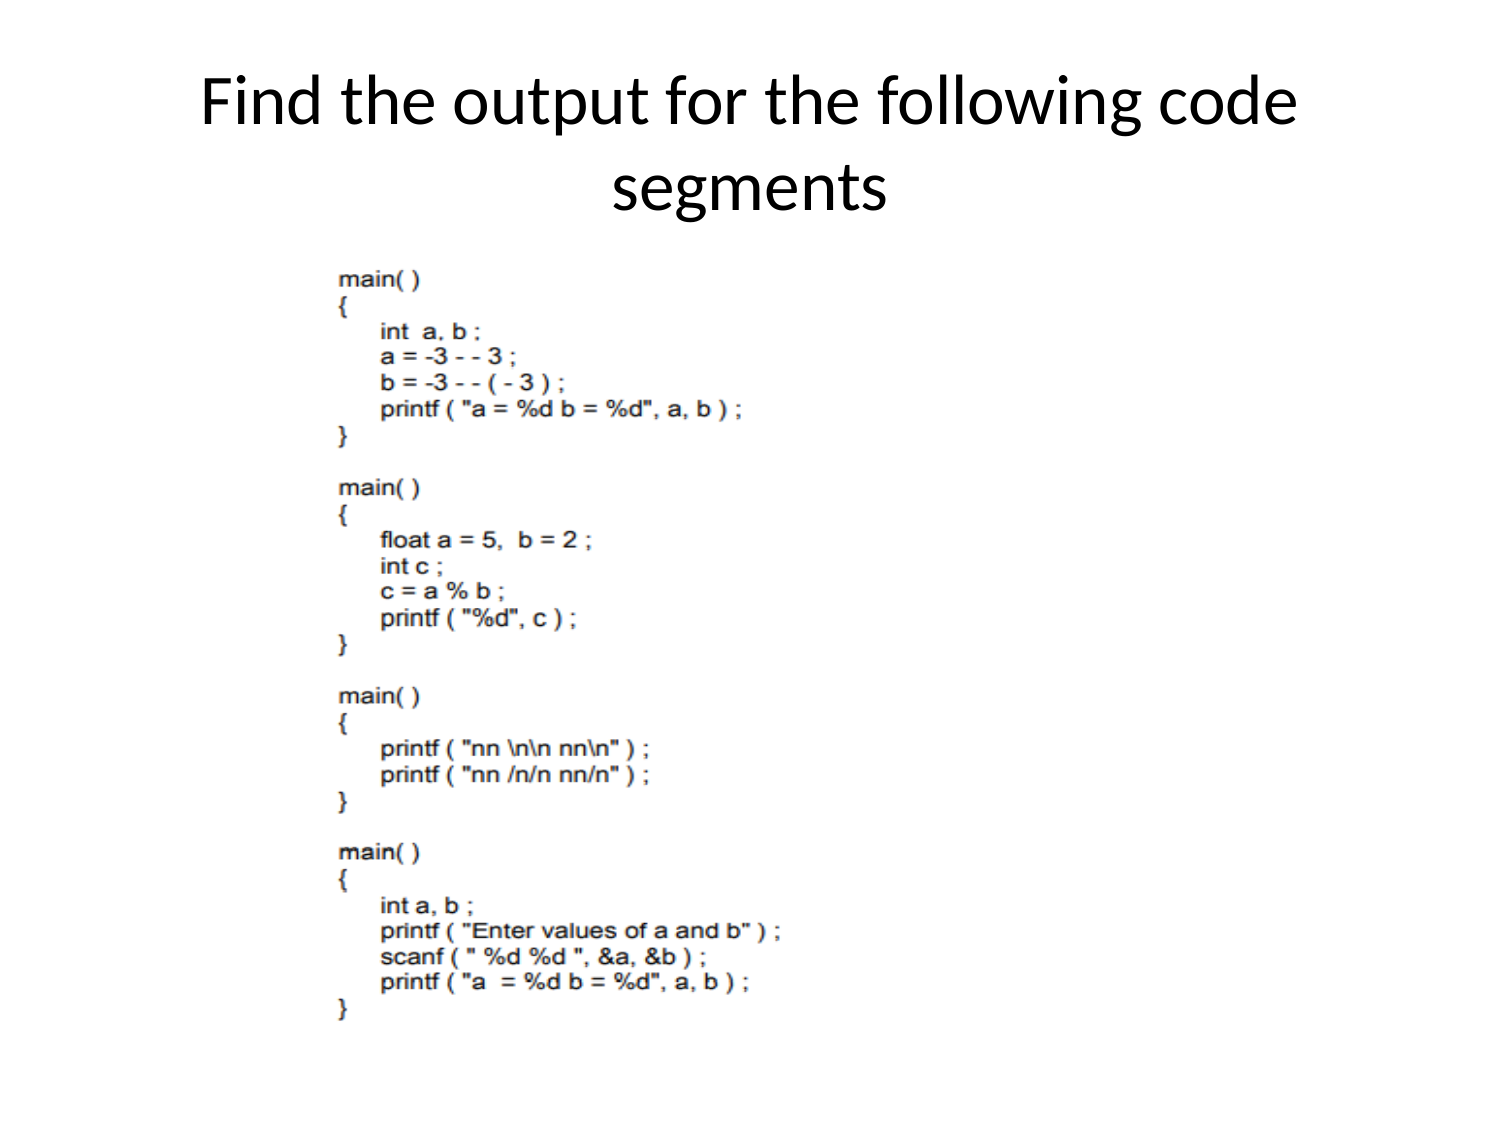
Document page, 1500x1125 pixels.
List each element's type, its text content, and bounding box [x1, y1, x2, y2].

picture [324, 262, 901, 1051]
title Find the output for the following code segments [75, 45, 1425, 233]
